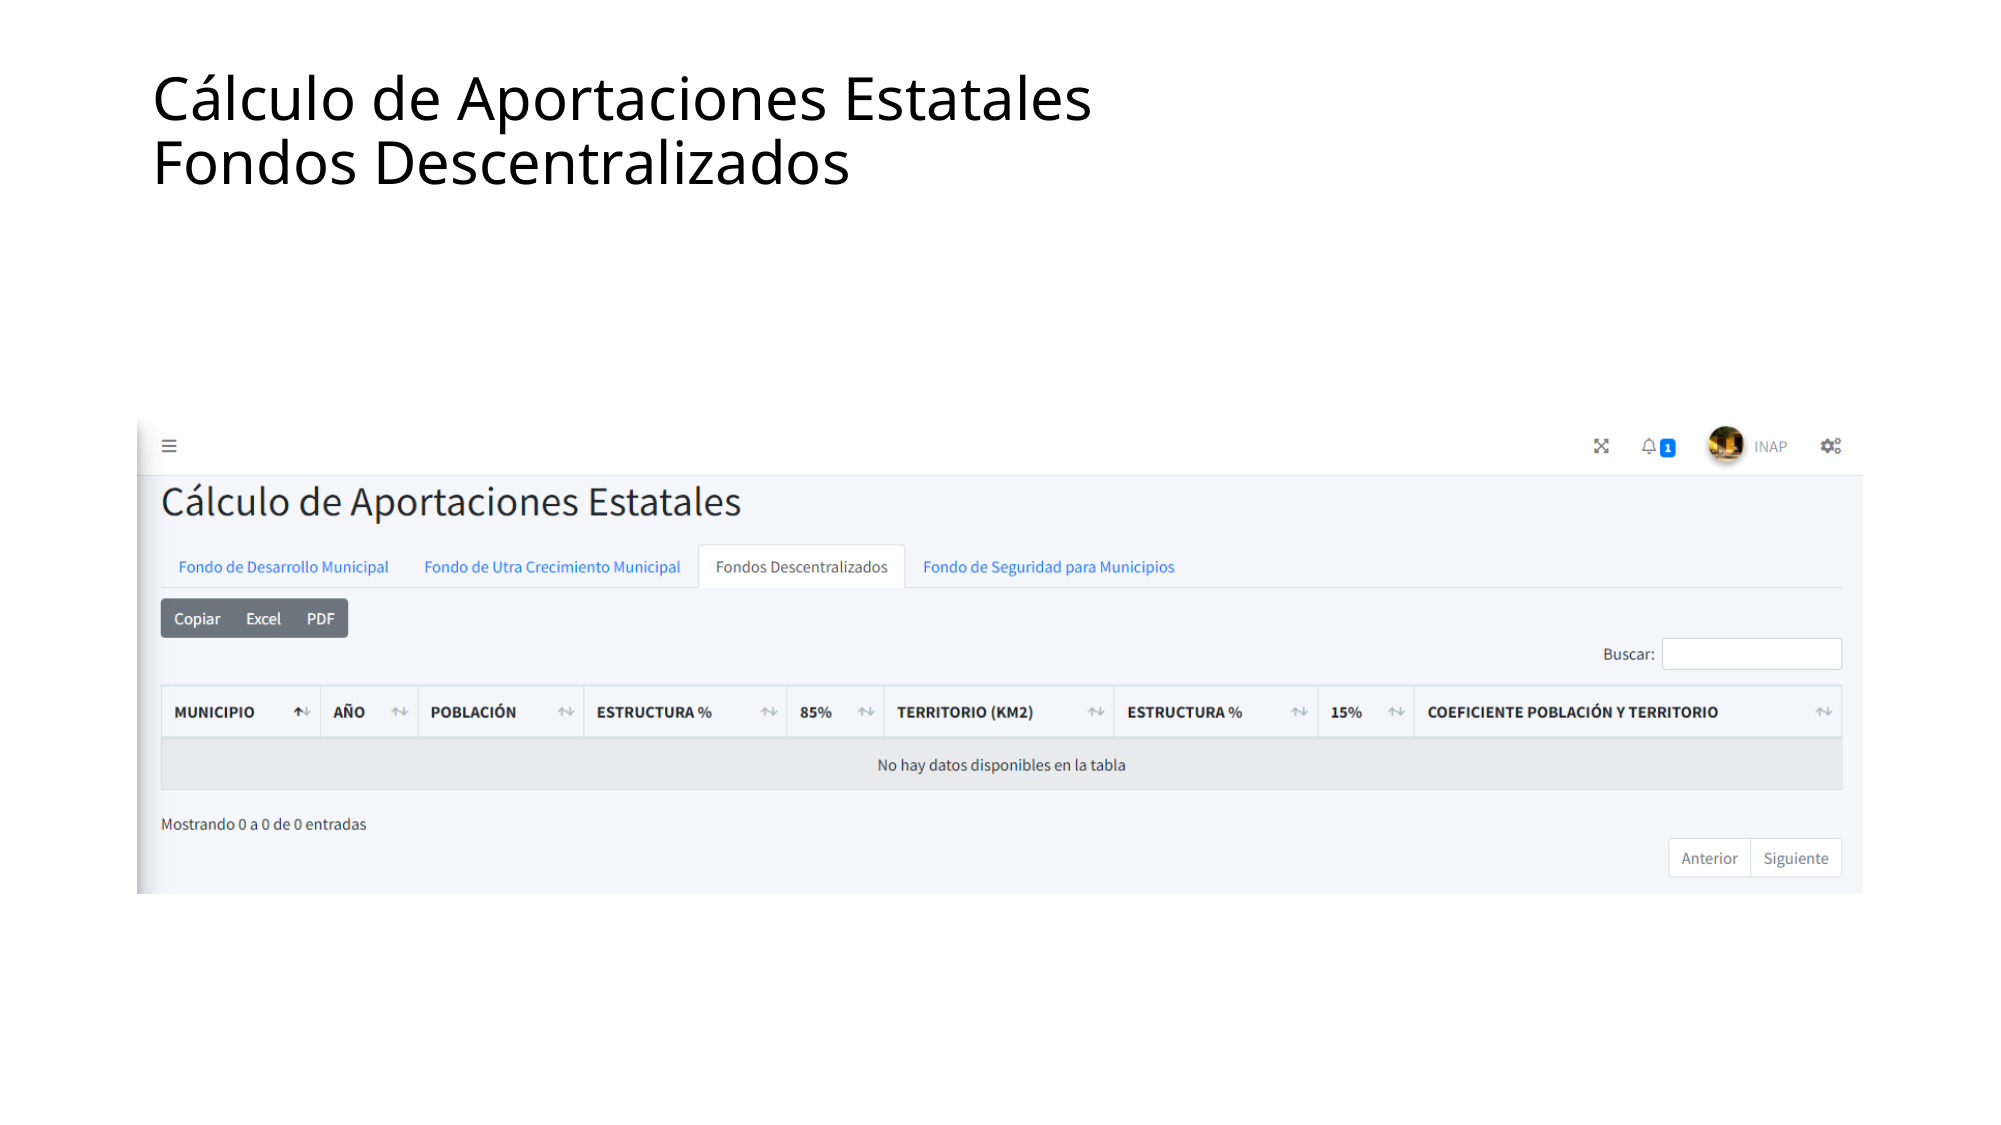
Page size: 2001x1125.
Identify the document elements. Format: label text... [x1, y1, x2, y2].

title Cálculo de Aportaciones Estatales Fondos Descentralizados [137, 59, 1863, 278]
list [137, 419, 1863, 894]
